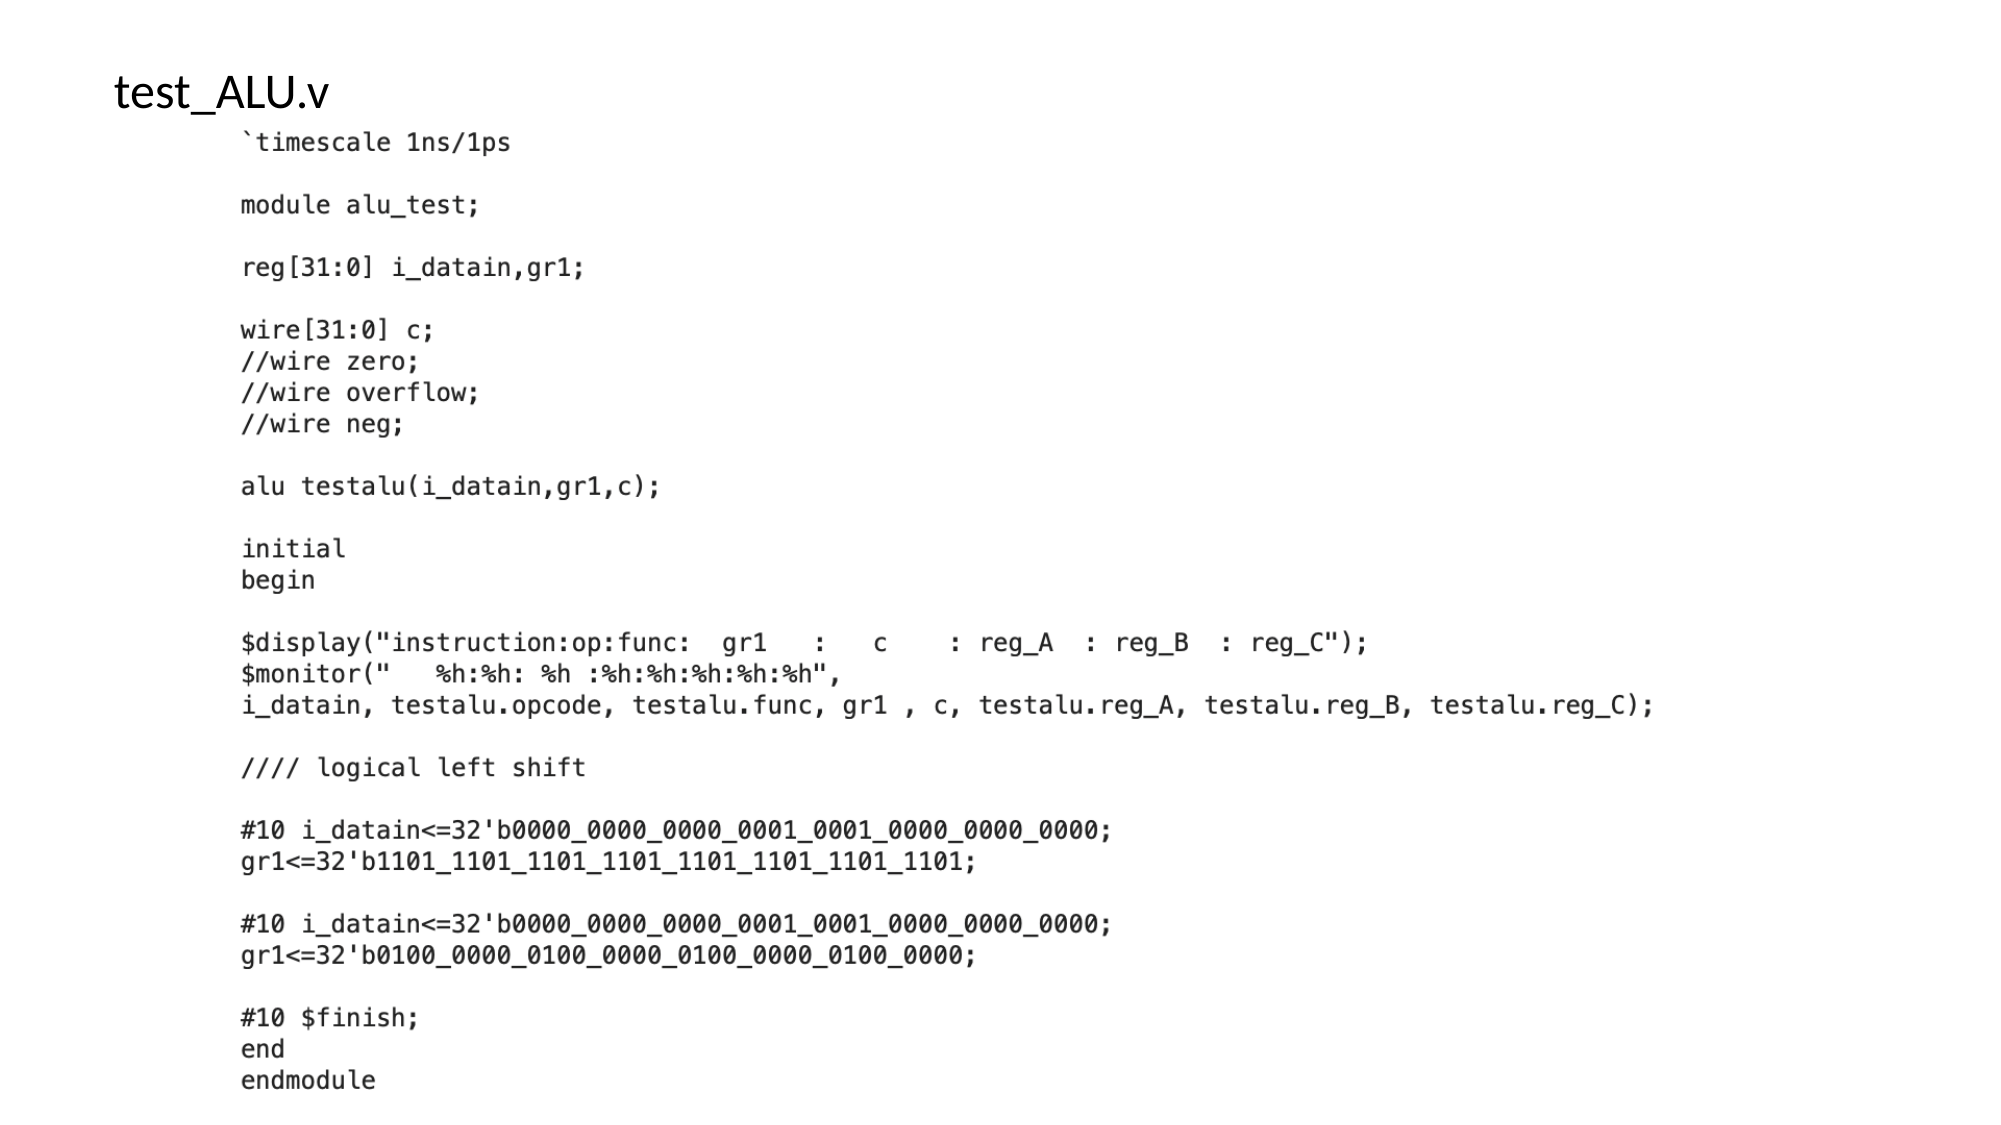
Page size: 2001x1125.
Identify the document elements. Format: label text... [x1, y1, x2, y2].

text_box test_ALU.v [98, 51, 549, 127]
picture [224, 127, 1662, 1092]
